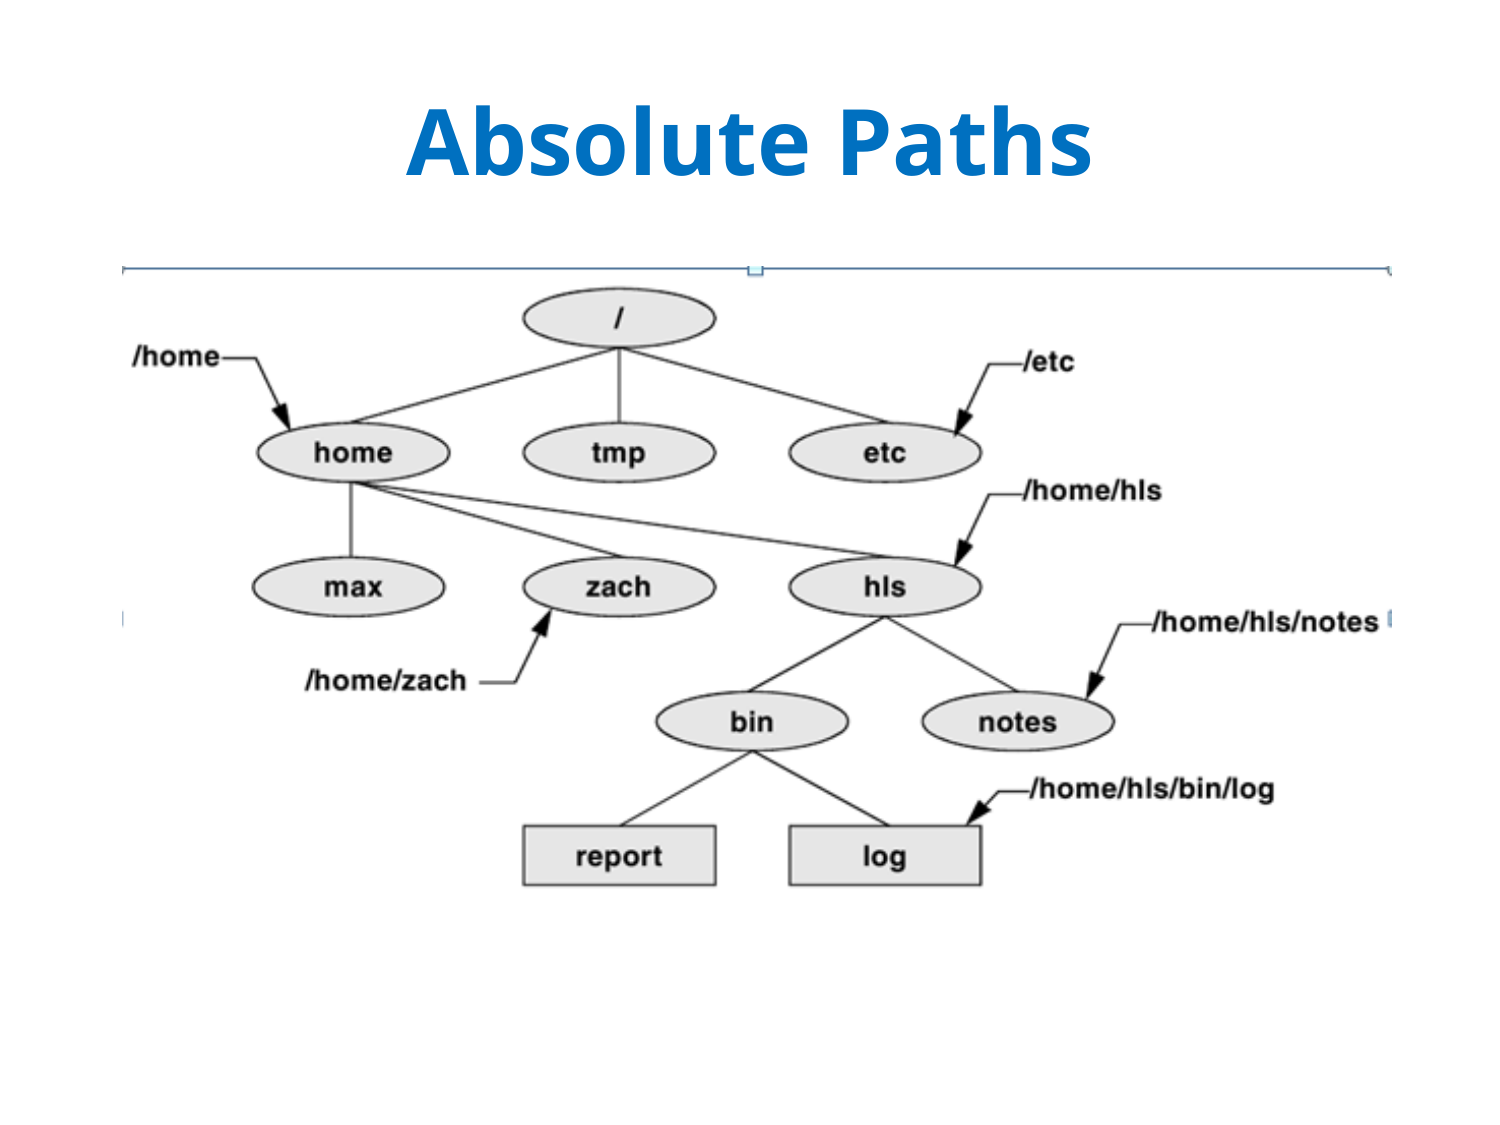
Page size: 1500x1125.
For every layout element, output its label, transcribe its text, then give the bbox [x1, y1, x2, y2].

title Absolute Paths [74, 44, 1426, 233]
picture [121, 266, 1392, 915]
